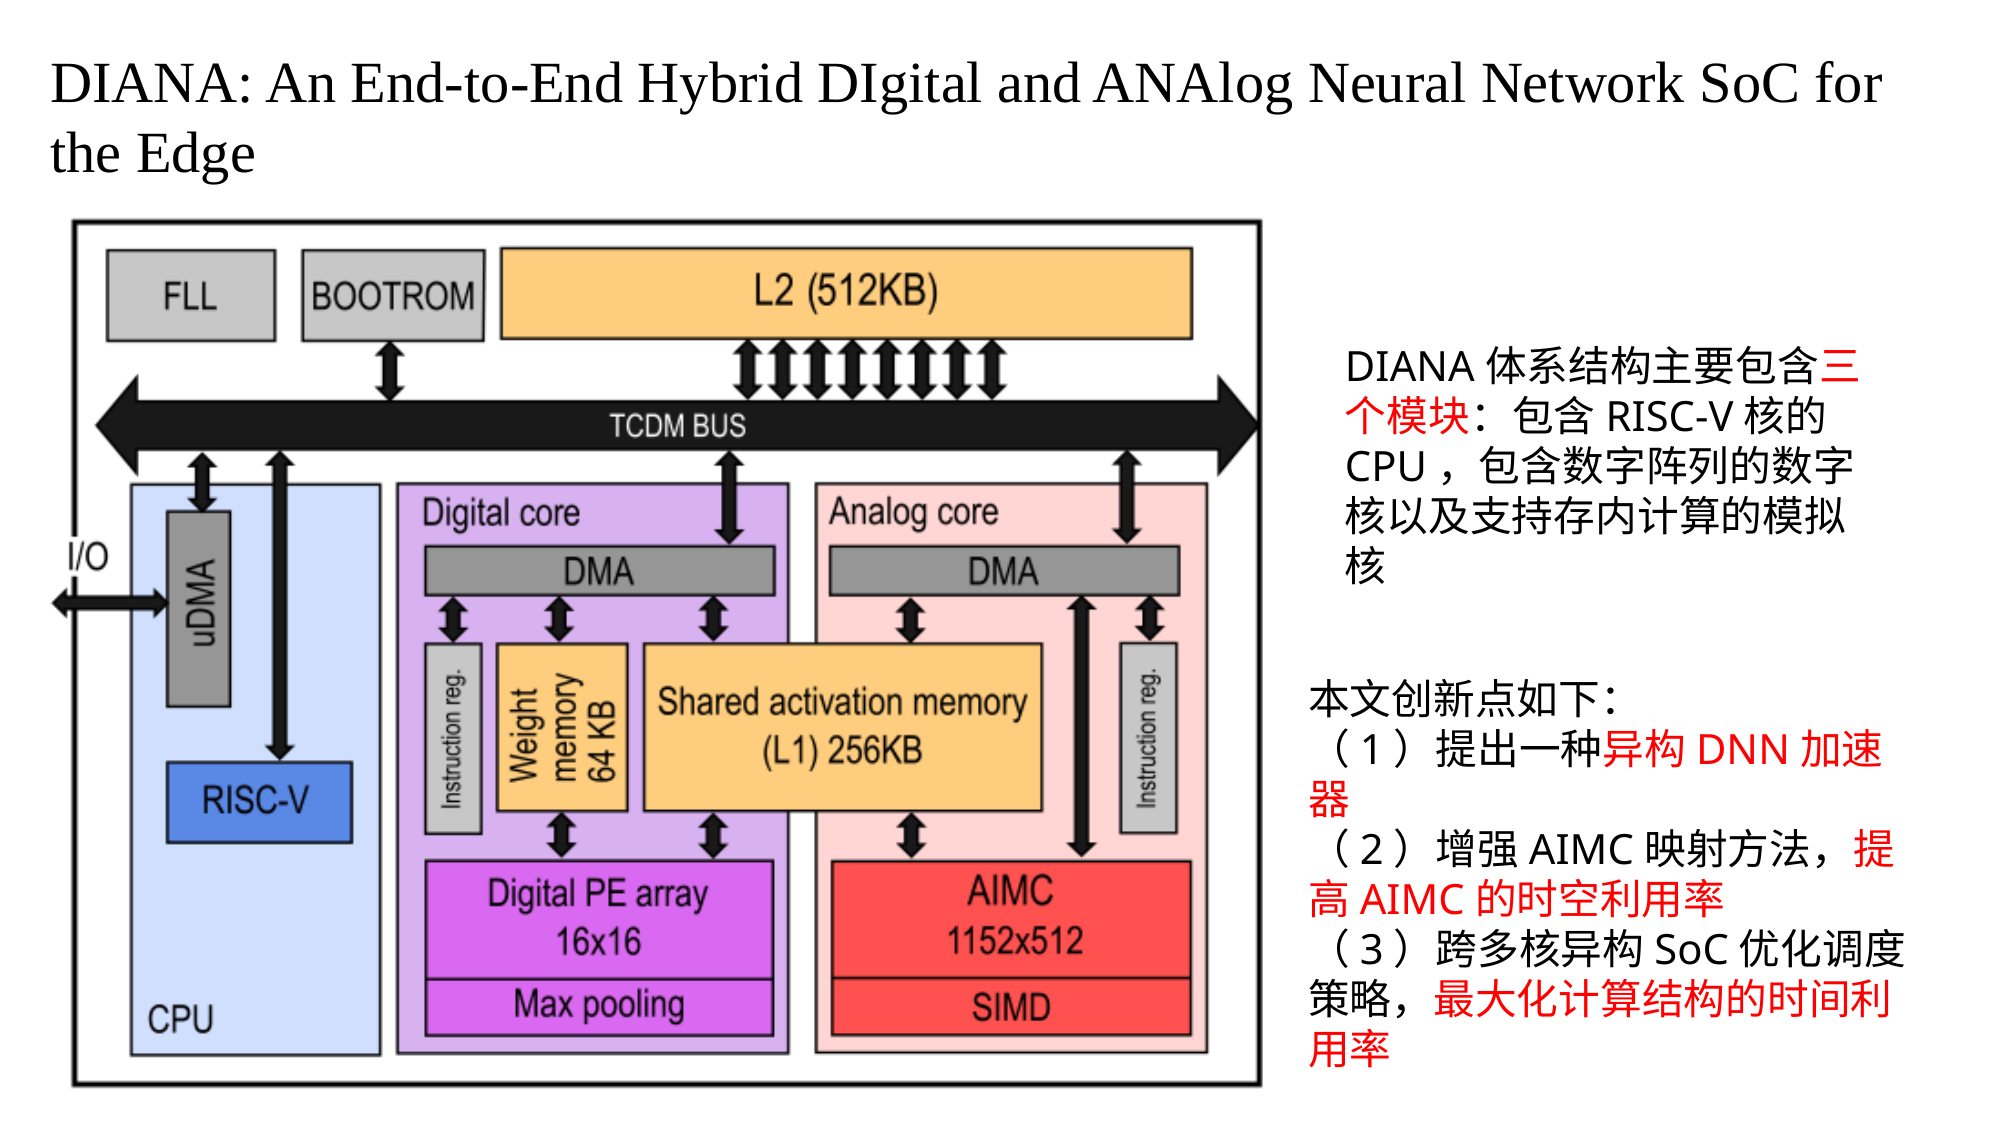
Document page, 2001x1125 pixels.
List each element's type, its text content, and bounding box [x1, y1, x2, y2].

picture [35, 215, 1294, 1103]
text_box DIANA体系结构主要包含三个模块：包含RISC-V核的CPU，包含数字阵列的数字核以及支持存内计算的模拟核 [1330, 332, 1900, 597]
text_box 本文创新点如下： （1）提出一种异构DNN加速器 （2）增强AIMC映射方法，提高AIMC的时空利用率 （3）跨多核异构SoC优化调度策略，最大化计算结构的时间利用率 [1294, 665, 1937, 1081]
text_box DIANA: An End-to-End Hybrid DIgital and ANAlog Neural Network SoC for the Edge [35, 36, 1965, 191]
